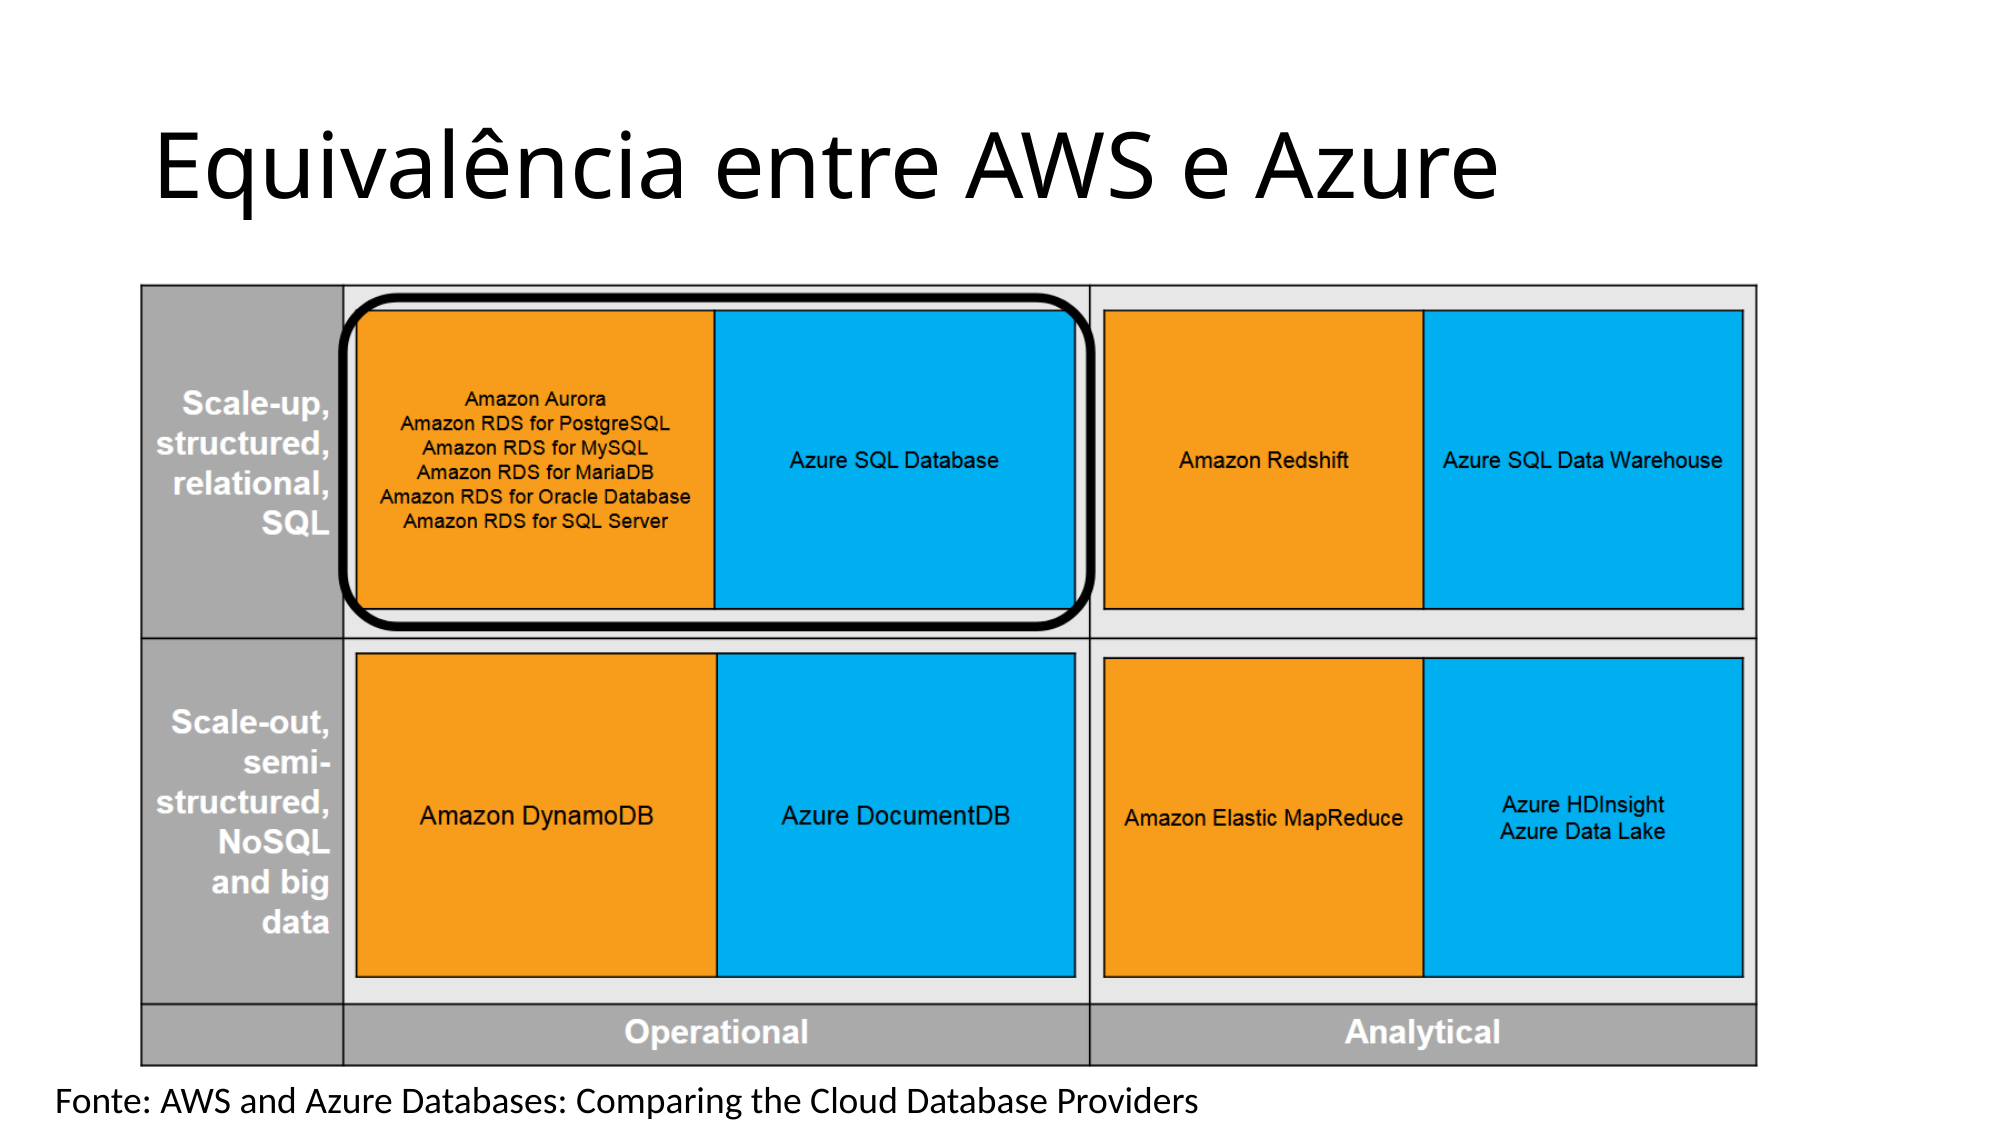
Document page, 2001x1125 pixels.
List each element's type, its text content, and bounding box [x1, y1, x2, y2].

title Equivalência entre AWS e Azure [137, 59, 1863, 278]
picture [137, 277, 1760, 1069]
text_box Fonte: AWS and Azure Databases: Comparing the Cloud Database Providers [40, 1068, 1893, 1125]
